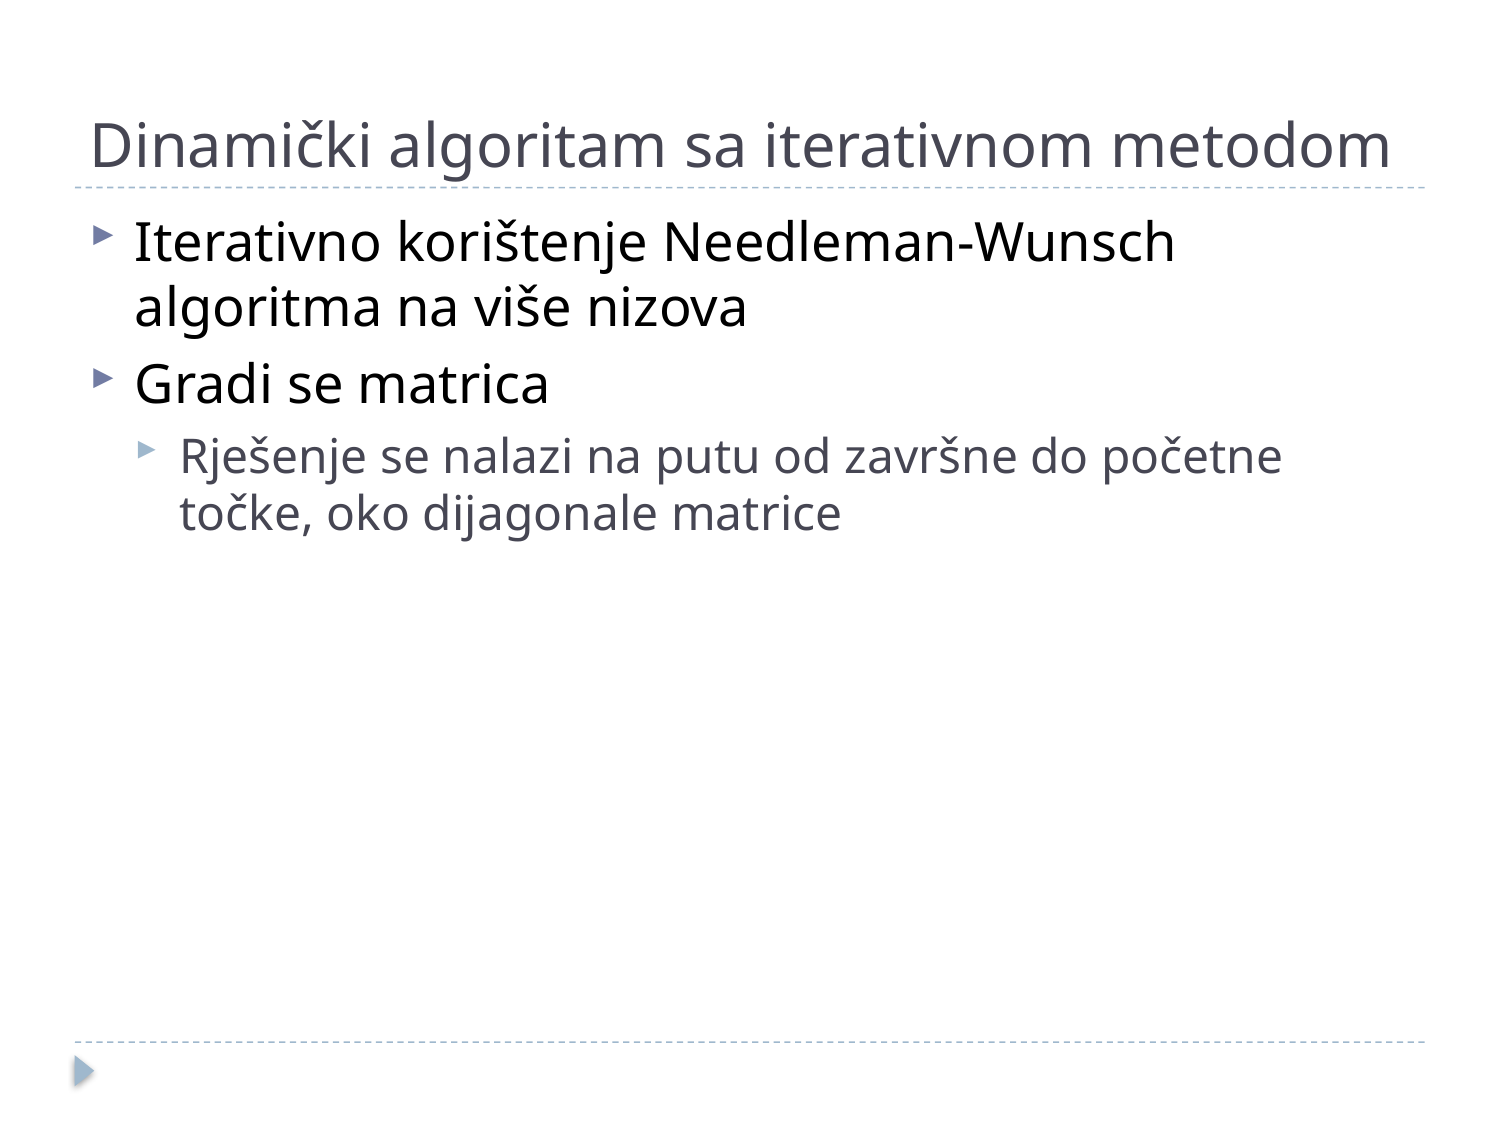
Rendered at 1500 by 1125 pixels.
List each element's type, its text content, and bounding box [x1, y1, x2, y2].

list Iterativno korištenje Needleman-Wunsch algoritma na više nizova Gradi se matrica Rješenje se nalazi na putu od završne do početne točke, oko dijagonale matrice [75, 200, 1425, 1010]
title Dinamički algoritam sa iterativnom metodom [75, 24, 1425, 188]
